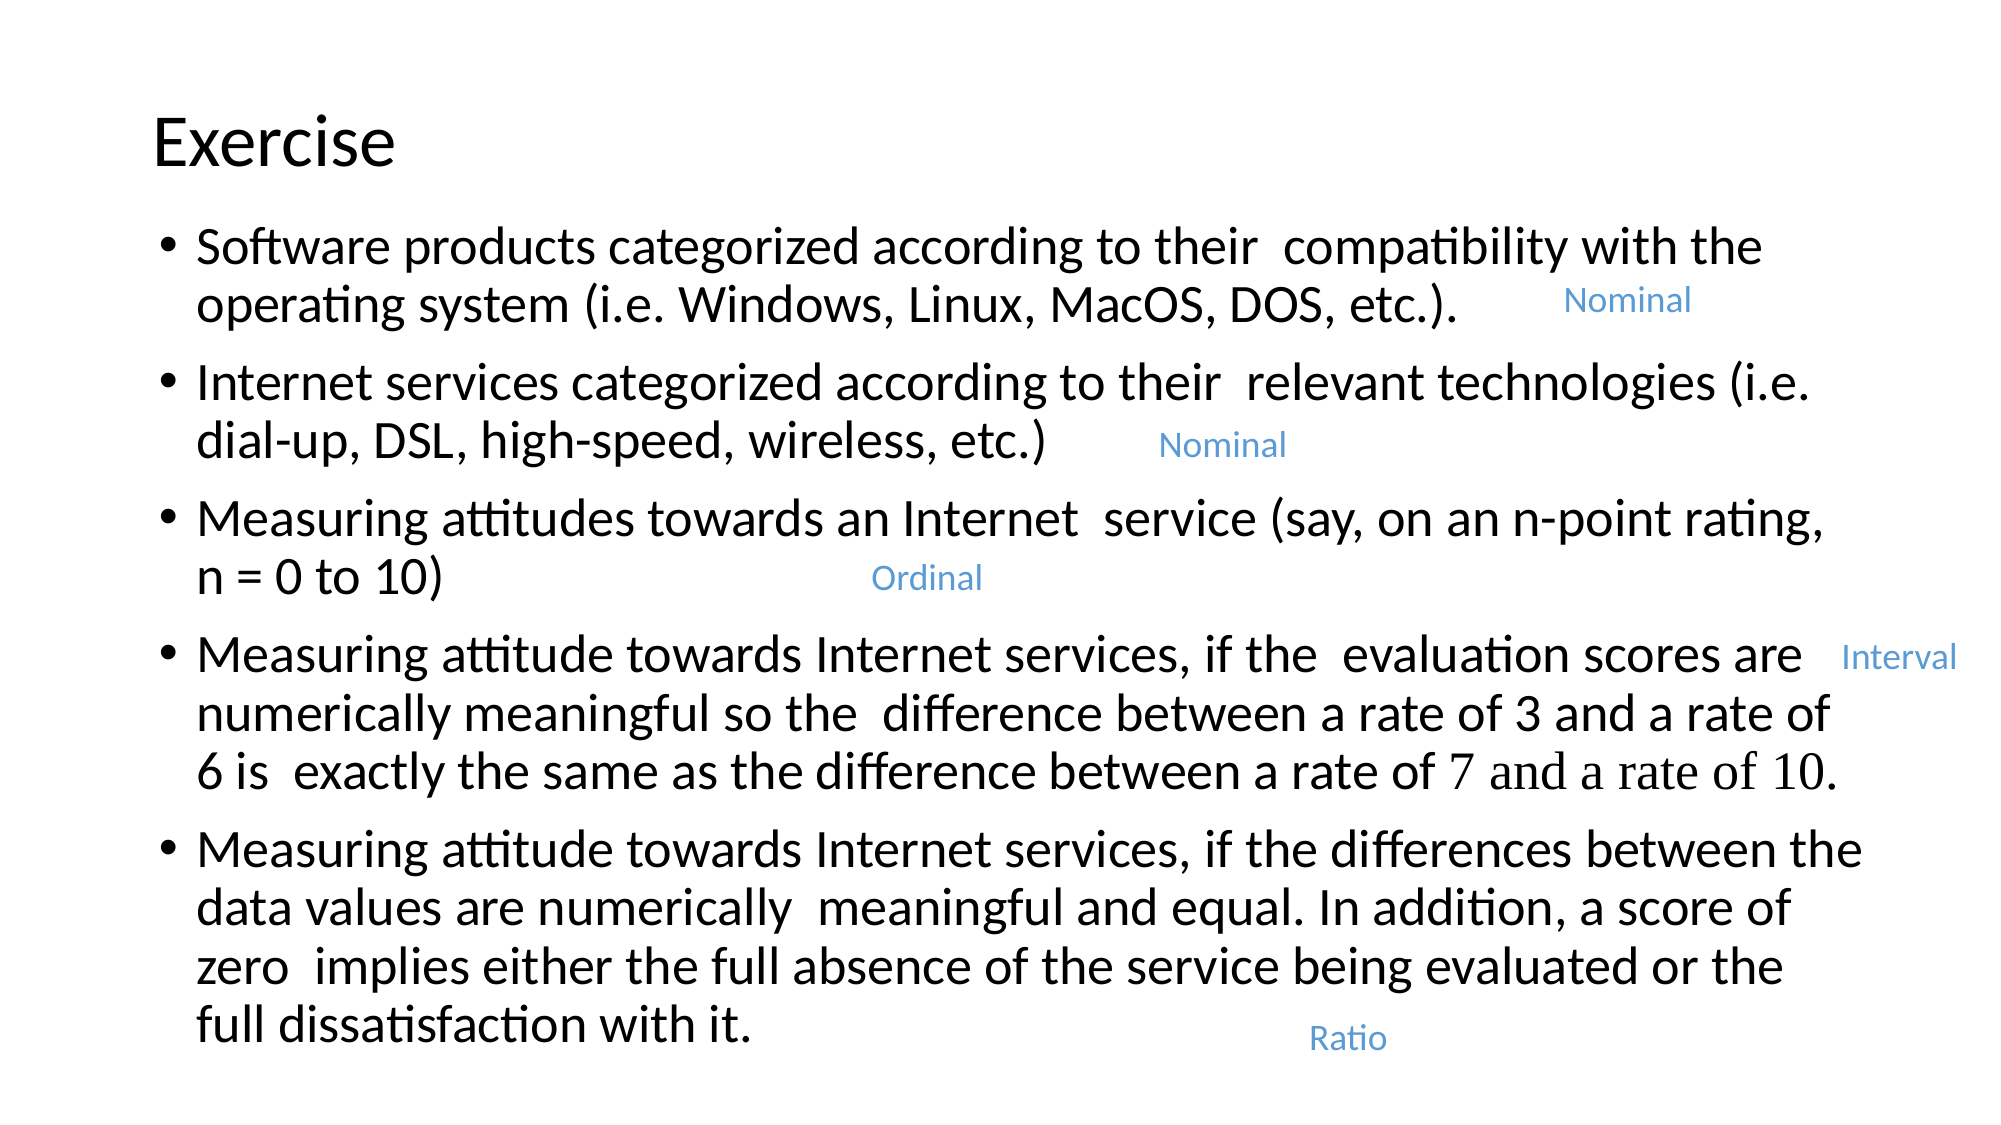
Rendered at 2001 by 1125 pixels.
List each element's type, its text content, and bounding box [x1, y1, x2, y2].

text_box Nominal [1143, 412, 1342, 473]
text_box Nominal [1548, 267, 1747, 328]
list Software products categorized according to their compatibility with the operating system (i.e. Windows, Linux, MacOS, DOS, etc.). Internet services categorized according to their relevant technologies (i.e. dial-up, DSL, high-speed, wireless, etc.) Measuring attitudes towards an Internet service (say, on an n-point rating, n = 0 to 10) Measuring attitude towards Internet services, if the evaluation scores are numerically meaningful so the difference between a rate of 3 and a rate of 6 is exactly the same as the difference between a rate of 7 and a rate of 10. Measuring attitude towards Internet services, if the differences between the data values are numerically meaningful and equal. In addition, a score of zero implies either the full absence of the service being evaluated or the full dissatisfaction with it. [143, 210, 1882, 1089]
text_box Interval [1826, 624, 2000, 685]
title Exercise [137, 79, 1863, 206]
text_box Ratio [1294, 1004, 1443, 1065]
text_box Ordinal [856, 545, 1055, 606]
